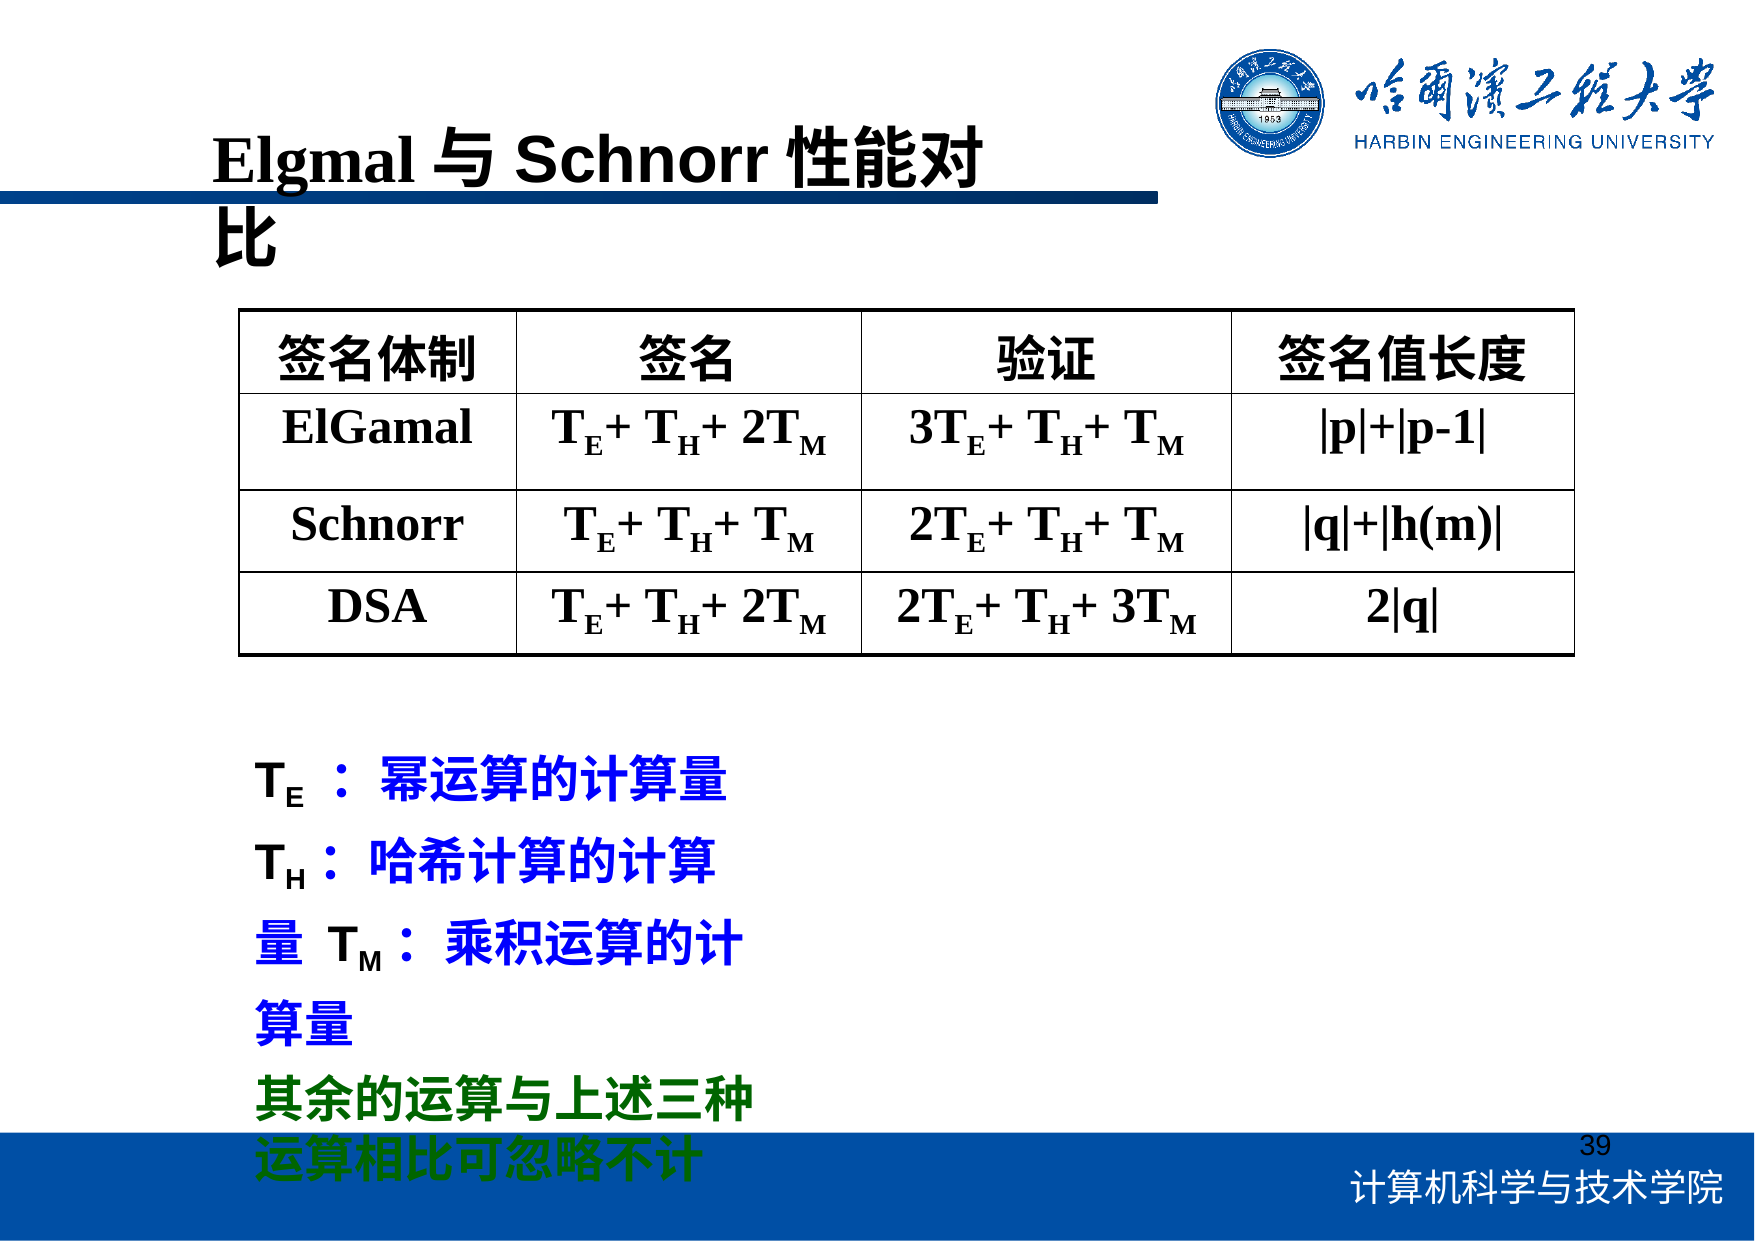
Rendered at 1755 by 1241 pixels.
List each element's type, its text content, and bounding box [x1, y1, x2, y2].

table_cell ElGamal [240, 394, 516, 489]
table_header 签名体制 [240, 312, 516, 393]
table_header 验证 [862, 312, 1231, 393]
table_cell Schnorr [240, 491, 516, 571]
slide_number 39 [1575, 1127, 1616, 1241]
table_cell |p|+|p-1| [1232, 394, 1574, 489]
table_header 签名 [517, 312, 861, 393]
table_cell 2TE+ TH+ TM [862, 491, 1231, 571]
table_cell TE+ TH+ 2TM [517, 573, 861, 653]
table_cell |q|+|h(m)| [1232, 491, 1574, 571]
picture [1190, 30, 1739, 176]
title Elgmal与Schnorr性能对比 [210, 113, 1009, 323]
table_cell TE+ TH+ 2TM [517, 394, 861, 489]
table_cell 2TE+ TH+ 3TM [862, 573, 1231, 653]
table_header 签名值长度 [1232, 312, 1574, 393]
table_cell 2|q| [1232, 573, 1574, 653]
table_cell TE+ TH+ TM [517, 491, 861, 571]
table_cell 3TE+ TH+ TM [862, 394, 1231, 489]
text_box TE ：幂运算的计算量 TH：哈希计算的计算量 TM：乘积运算的计算量 其余的运算与上述三种运算相比可忽略不计 [252, 728, 1212, 1188]
table_cell DSA [240, 573, 516, 653]
